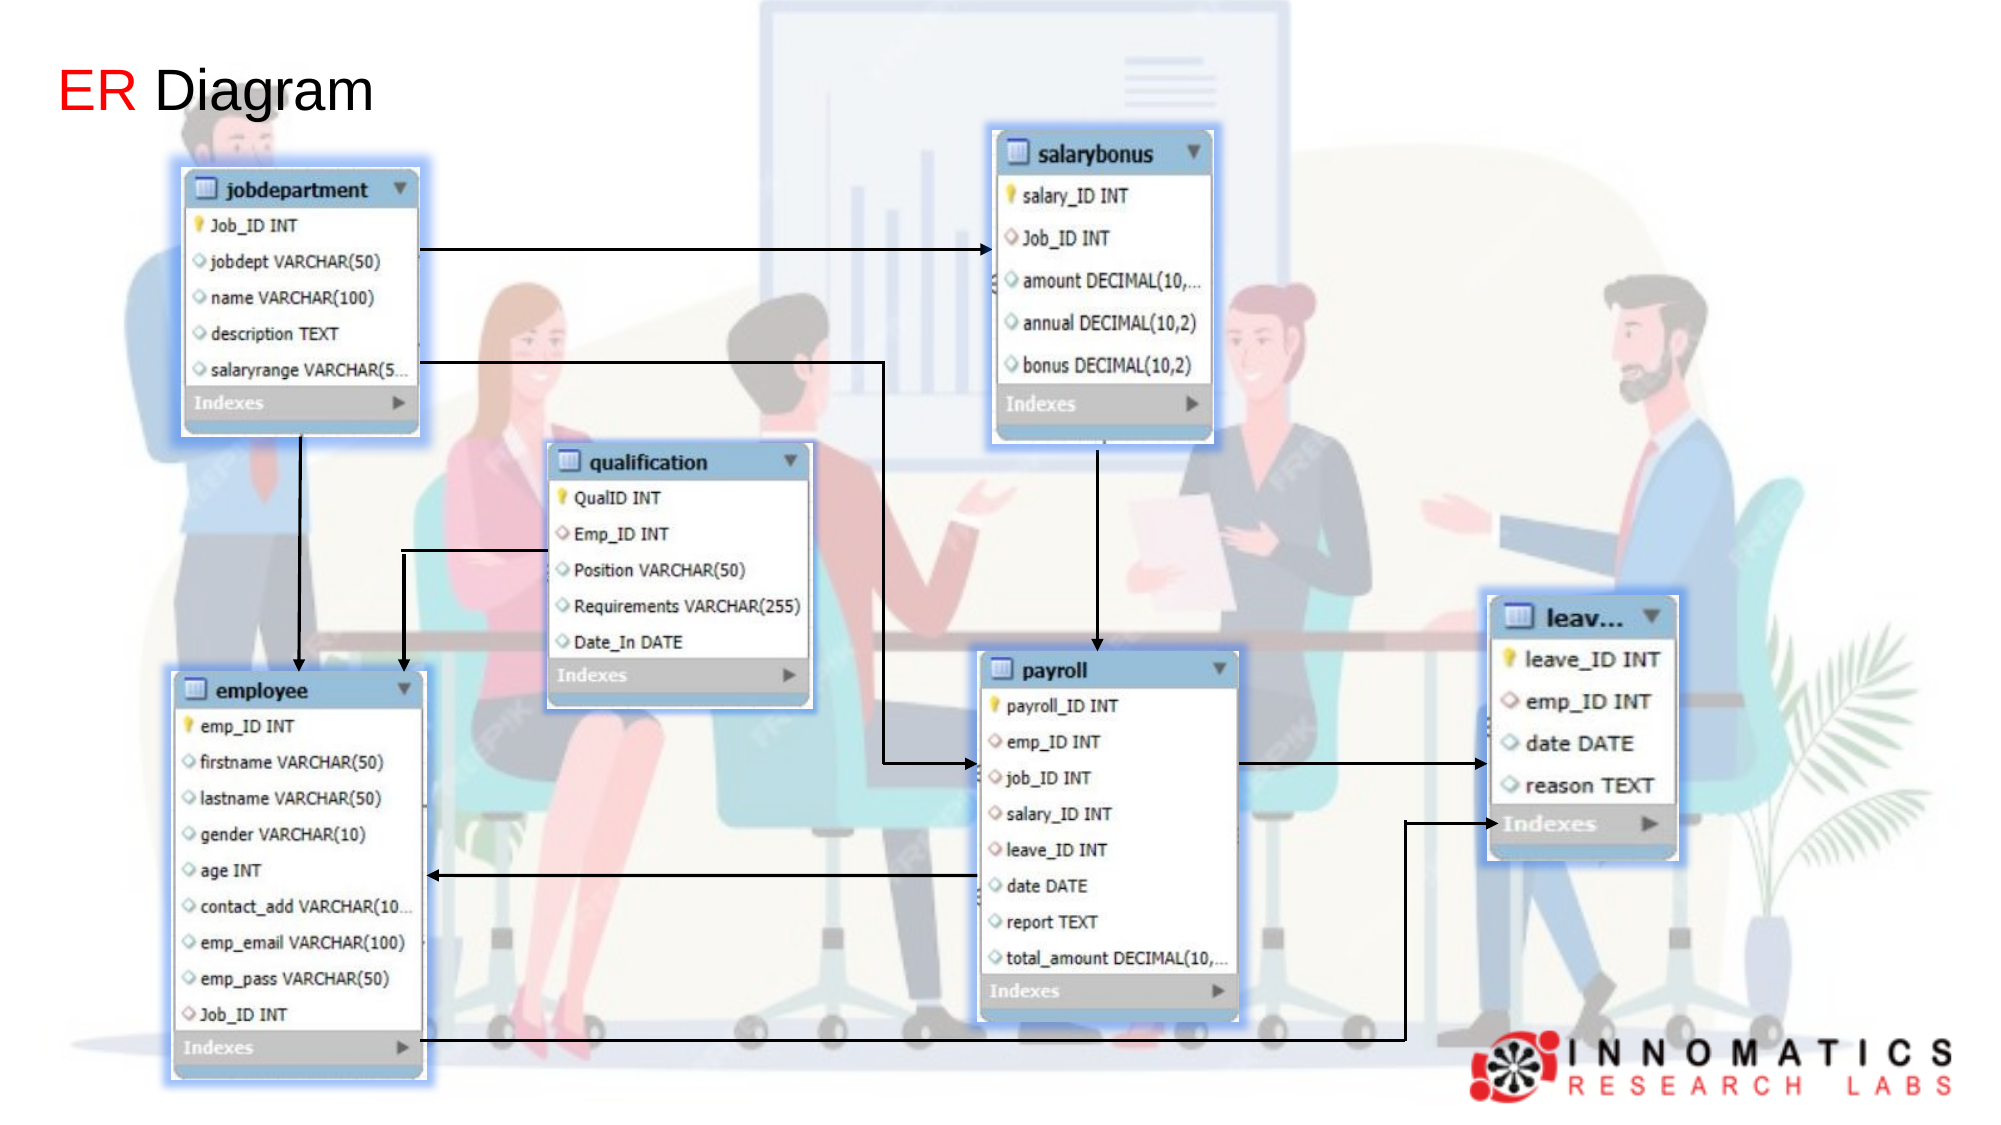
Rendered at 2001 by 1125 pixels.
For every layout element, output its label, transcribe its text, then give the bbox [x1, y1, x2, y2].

picture [1445, 1014, 1975, 1125]
picture [977, 650, 1239, 1022]
picture [180, 167, 421, 437]
picture [992, 129, 1215, 445]
picture [171, 671, 427, 1080]
picture [547, 443, 813, 710]
text_box ER Diagram [42, 44, 951, 130]
picture [1487, 594, 1680, 861]
